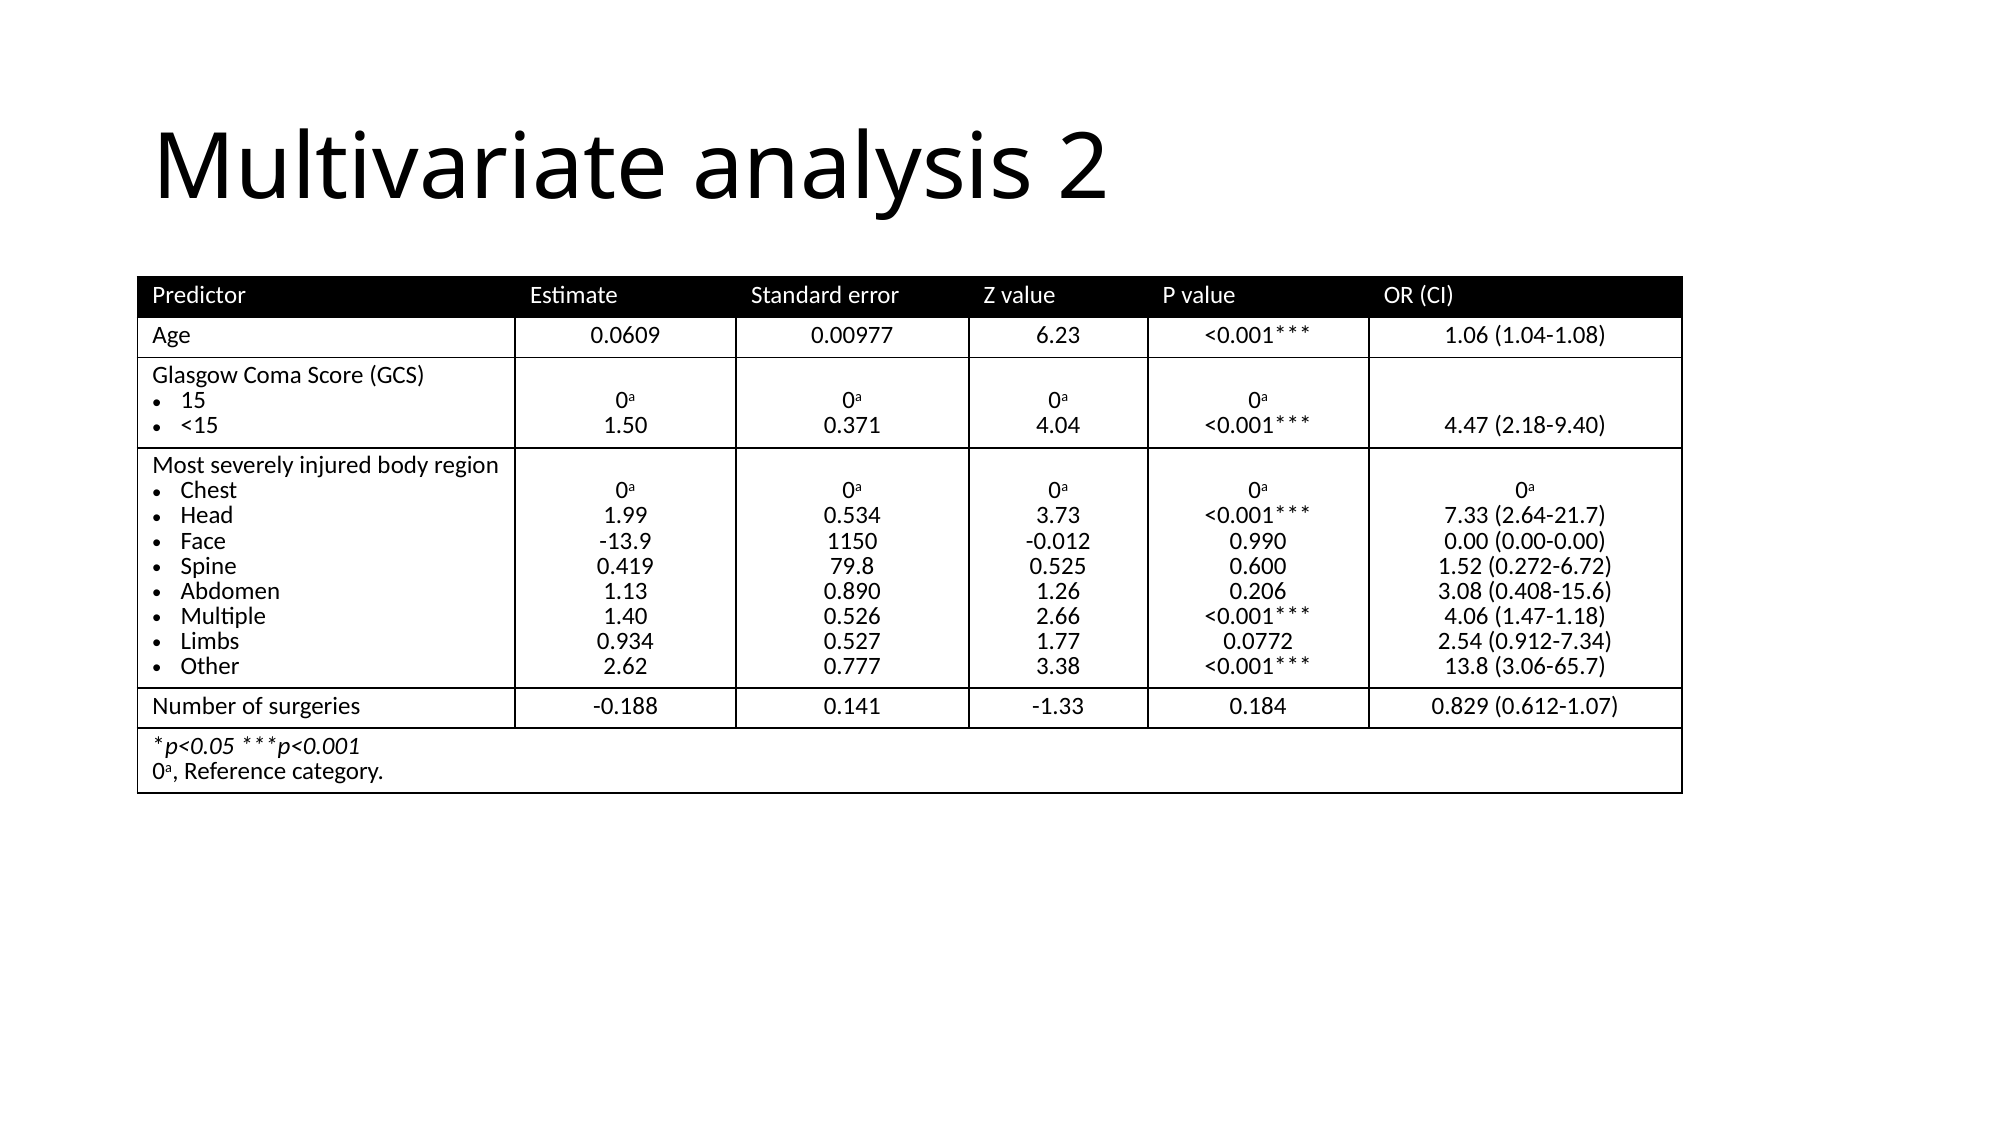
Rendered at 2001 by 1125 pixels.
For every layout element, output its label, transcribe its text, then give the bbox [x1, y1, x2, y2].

table_cell 0a <0.001*** [1149, 358, 1368, 447]
table_cell <0.001*** [1149, 318, 1368, 357]
table_cell 0a <0.001*** 0.990 0.600 0.206 <0.001*** 0.0772 <0.001*** [1149, 449, 1368, 687]
table_cell Glasgow Coma Score (GCS) 15 <15 [138, 358, 514, 447]
table_cell -1.33 [970, 689, 1147, 727]
table_header Standard error [737, 278, 968, 317]
title Multivariate analysis 2 [137, 59, 1863, 278]
table_cell 0.184 [1149, 689, 1368, 727]
table_cell 0a 0.371 [737, 358, 968, 447]
table_cell 0a 3.73 -0.012 0.525 1.26 2.66 1.77 3.38 [970, 449, 1147, 687]
table_cell 0a 4.04 [970, 358, 1147, 447]
table_cell 0a 0.534 1150 79.8 0.890 0.526 0.527 0.777 [737, 449, 968, 687]
table_cell Most severely injured body region Chest Head Face Spine Abdomen Multiple Limbs Other [138, 449, 514, 687]
table_cell 1.06 (1.04-1.08) [1370, 318, 1681, 357]
table_cell *p<0.05 ***p<0.001 0a, Reference category. [138, 729, 1681, 792]
table_cell 6.23 [970, 318, 1147, 357]
table_cell 0.829 (0.612-1.07) [1370, 689, 1681, 727]
table_cell Age [138, 318, 514, 357]
table_header P value [1149, 278, 1368, 317]
table_cell 0.141 [737, 689, 968, 727]
table_cell 0.00977 [737, 318, 968, 357]
table_cell 0a 1.99 -13.9 0.419 1.13 1.40 0.934 2.62 [516, 449, 735, 687]
table_cell 0a 7.33 (2.64-21.7) 0.00 (0.00-0.00) 1.52 (0.272-6.72) 3.08 (0.408-15.6) 4.06 (1.47-1.18) 2.54 (0.912-7.34) 13.8 (3.06-65.7) [1370, 449, 1681, 687]
table_cell 0.0609 [516, 318, 735, 357]
table_header Z value [970, 278, 1147, 317]
table_cell -0.188 [516, 689, 735, 727]
table_cell Number of surgeries [138, 689, 514, 727]
table_header OR (CI) [1370, 278, 1681, 317]
table_header Estimate [516, 278, 735, 317]
table_header Predictor [138, 278, 514, 317]
table_cell 0a 1.50 [516, 358, 735, 447]
table_cell 4.47 (2.18-9.40) [1370, 358, 1681, 447]
